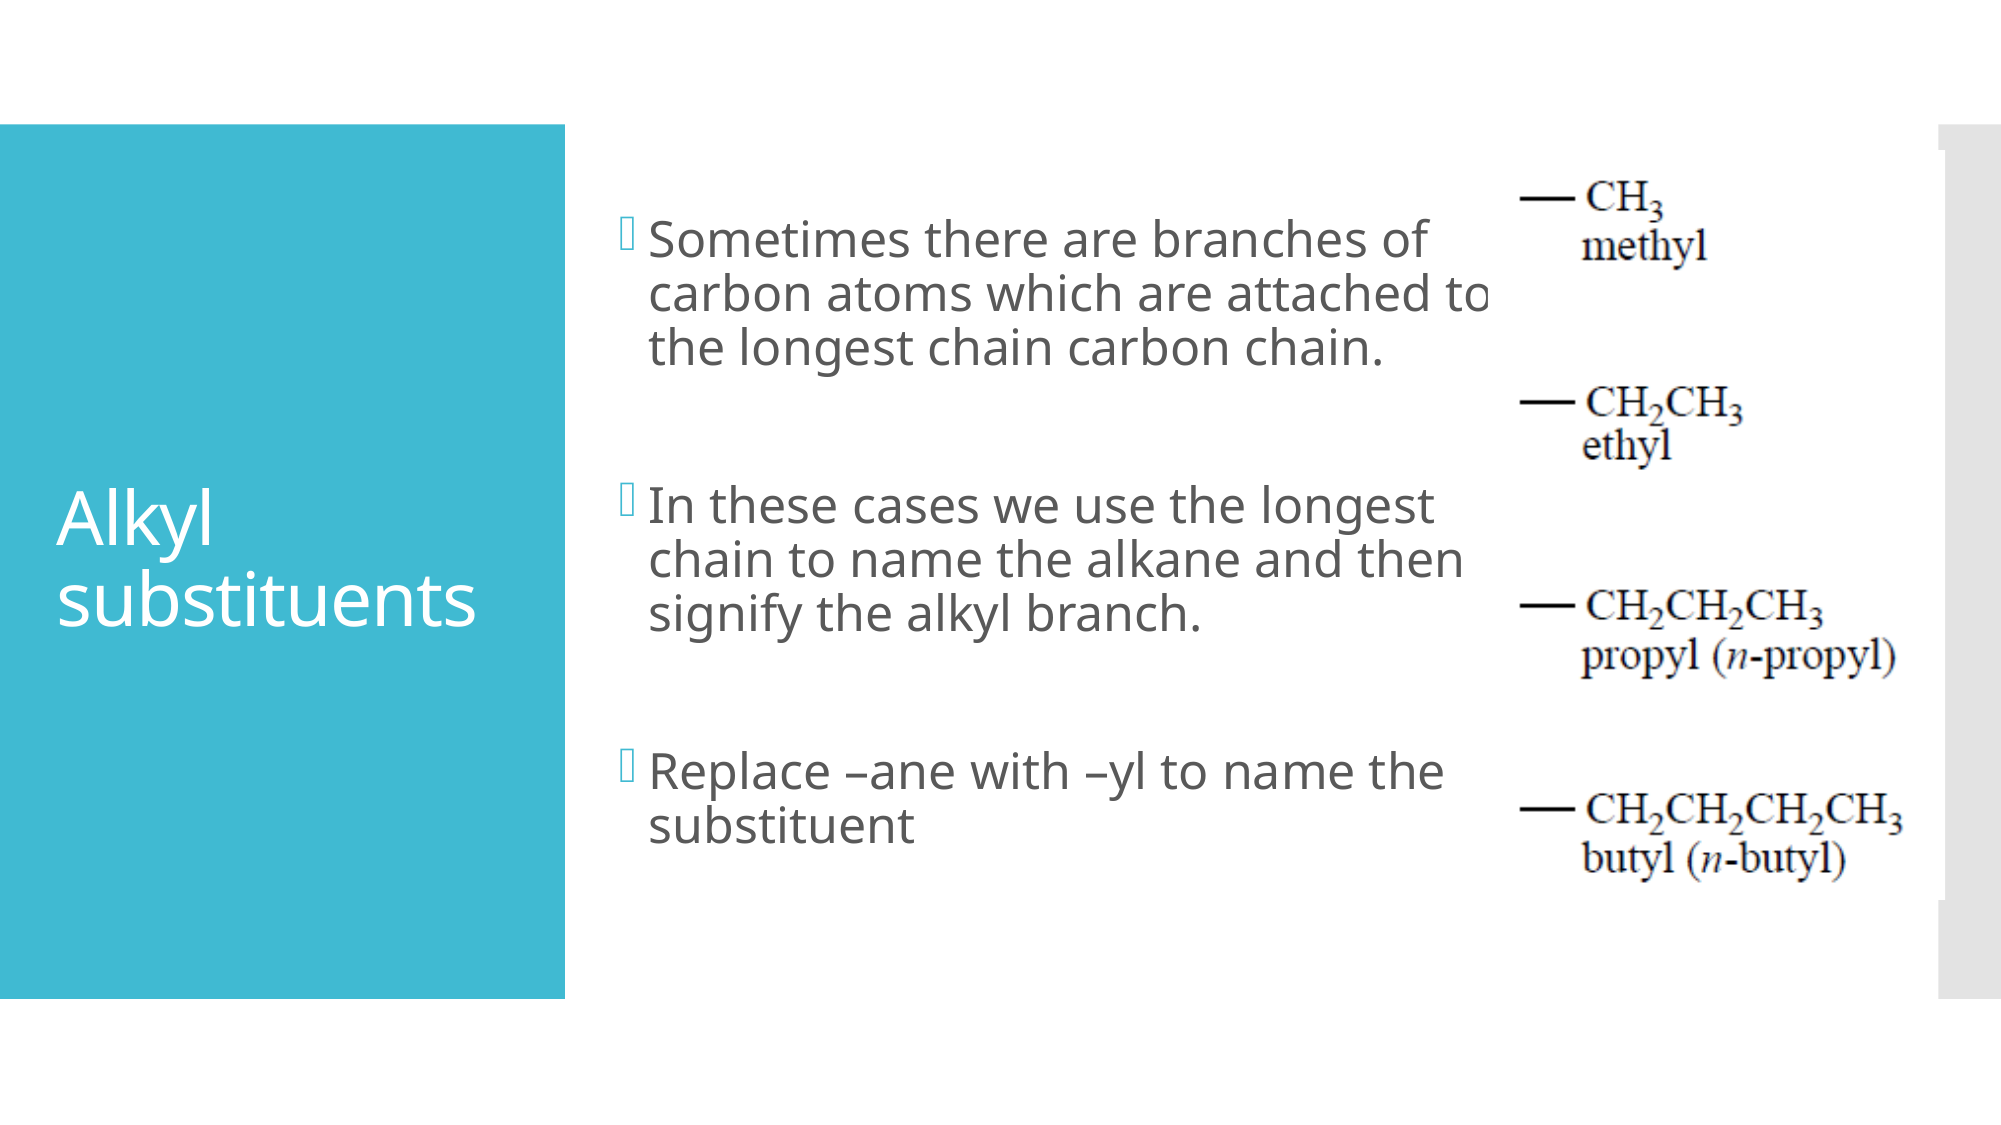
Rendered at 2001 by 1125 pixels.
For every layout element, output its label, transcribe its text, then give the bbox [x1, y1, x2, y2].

picture [1487, 150, 1946, 901]
title Alkyl substituents [41, 184, 525, 940]
list Sometimes there are branches of carbon atoms which are attached to the longest chain carbon chain. In these cases we use the longest chain to name the alkane and then signify the alkyl branch. Replace –ane with –yl to name the substituent [603, 184, 1565, 1025]
